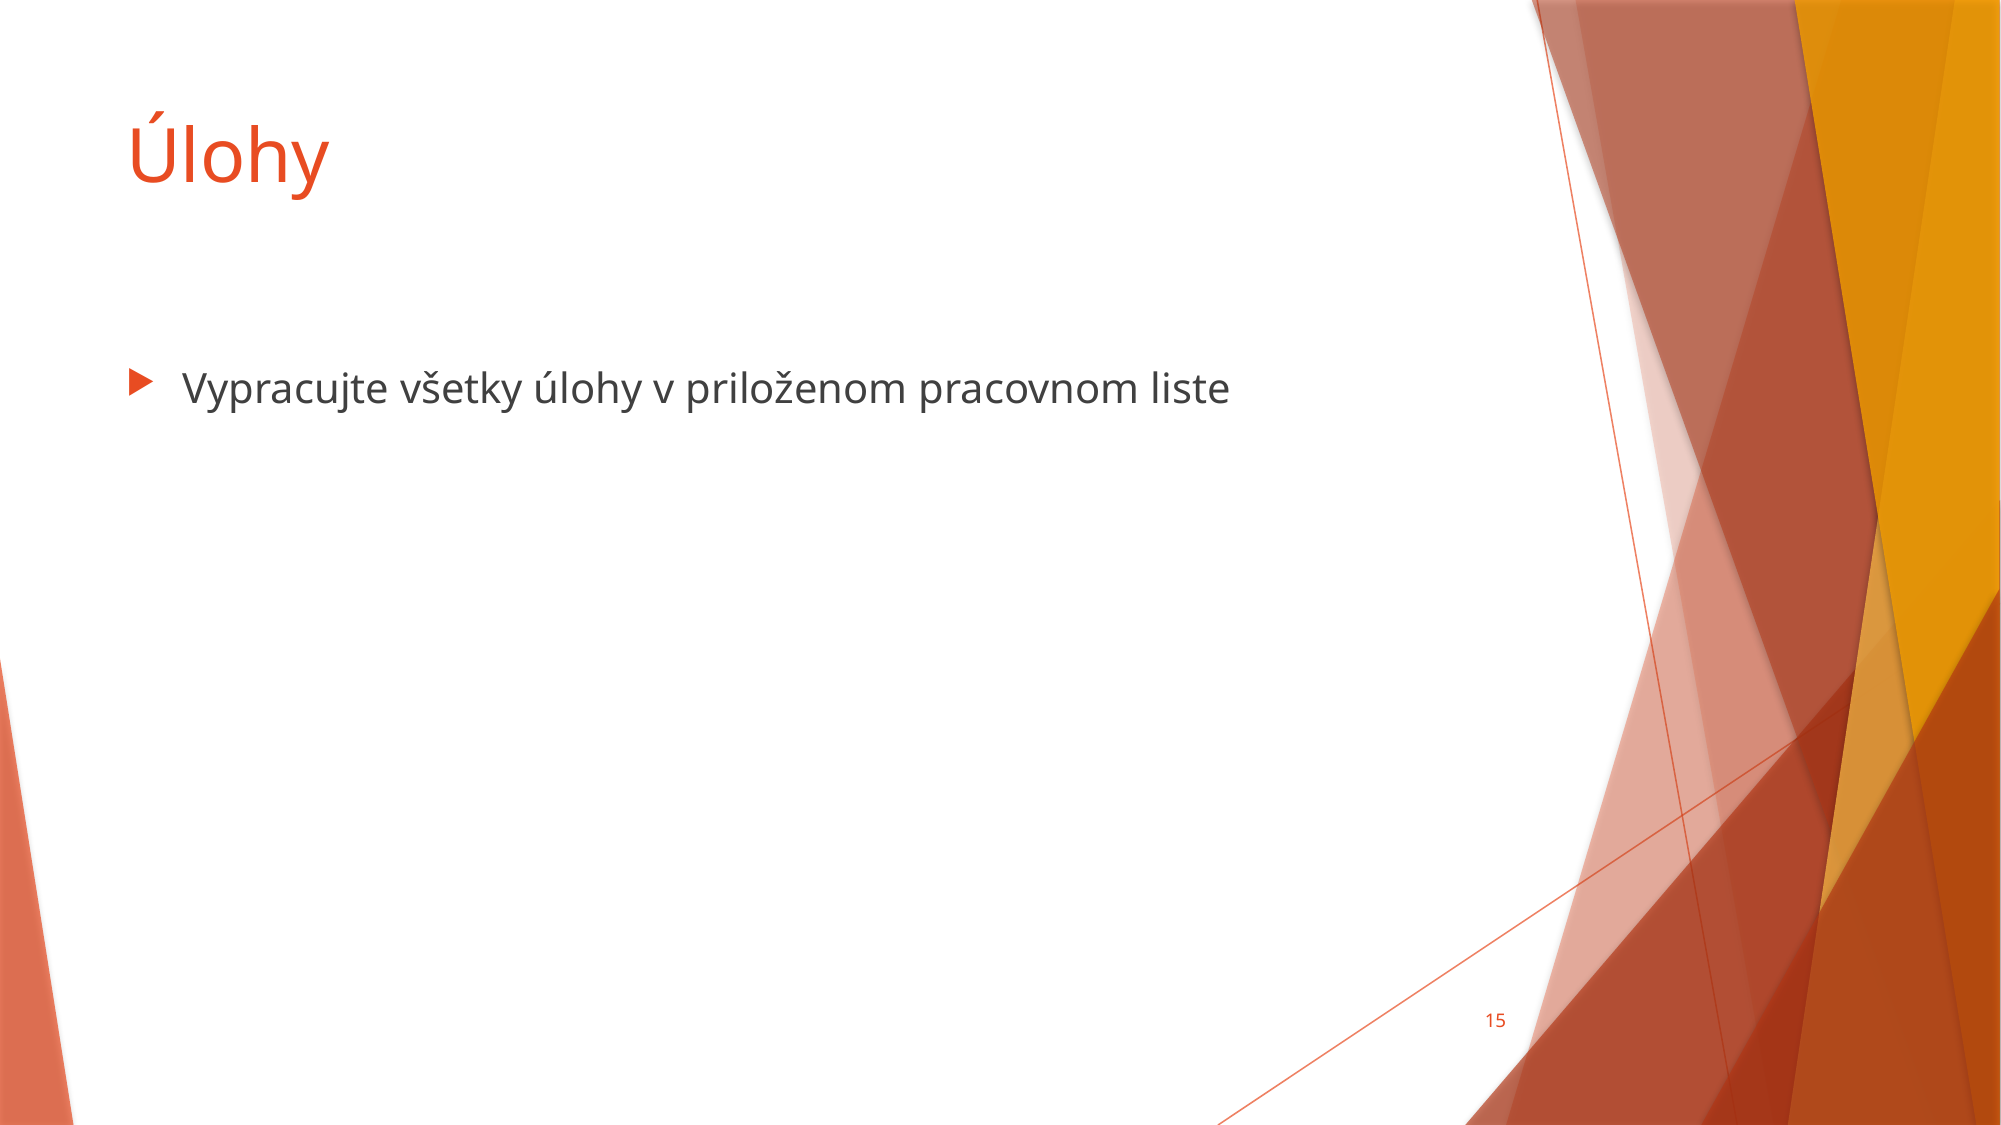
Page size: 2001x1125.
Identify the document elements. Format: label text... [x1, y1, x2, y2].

title Úlohy [111, 99, 1522, 317]
slide_number 15 [1409, 991, 1522, 1051]
list Vypracujte všetky úlohy v priloženom pracovnom liste [111, 354, 1522, 992]
